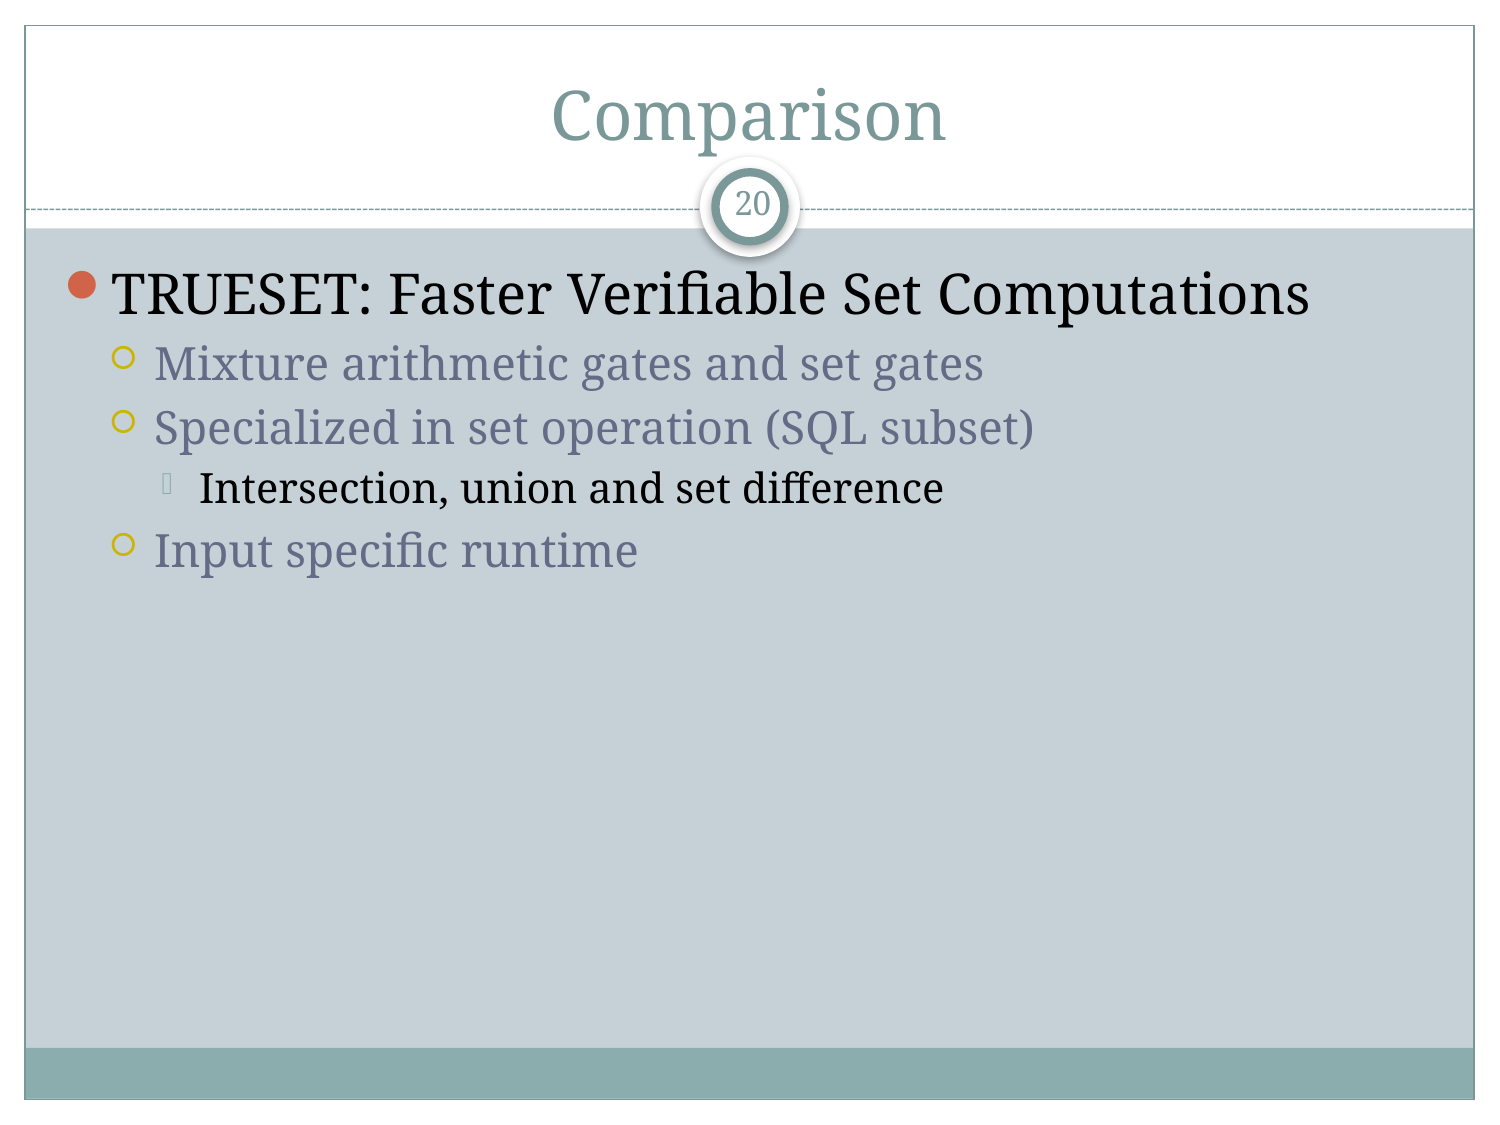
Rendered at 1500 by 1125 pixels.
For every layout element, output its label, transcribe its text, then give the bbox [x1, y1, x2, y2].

title Comparison [49, 37, 1450, 162]
list TRUESET: Faster Veriﬁable Set Computations Mixture arithmetic gates and set gates Specialized in set operation (SQL subset) Intersection, union and set difference Input specific runtime [49, 250, 1445, 1001]
slide_number 20 [715, 168, 791, 241]
